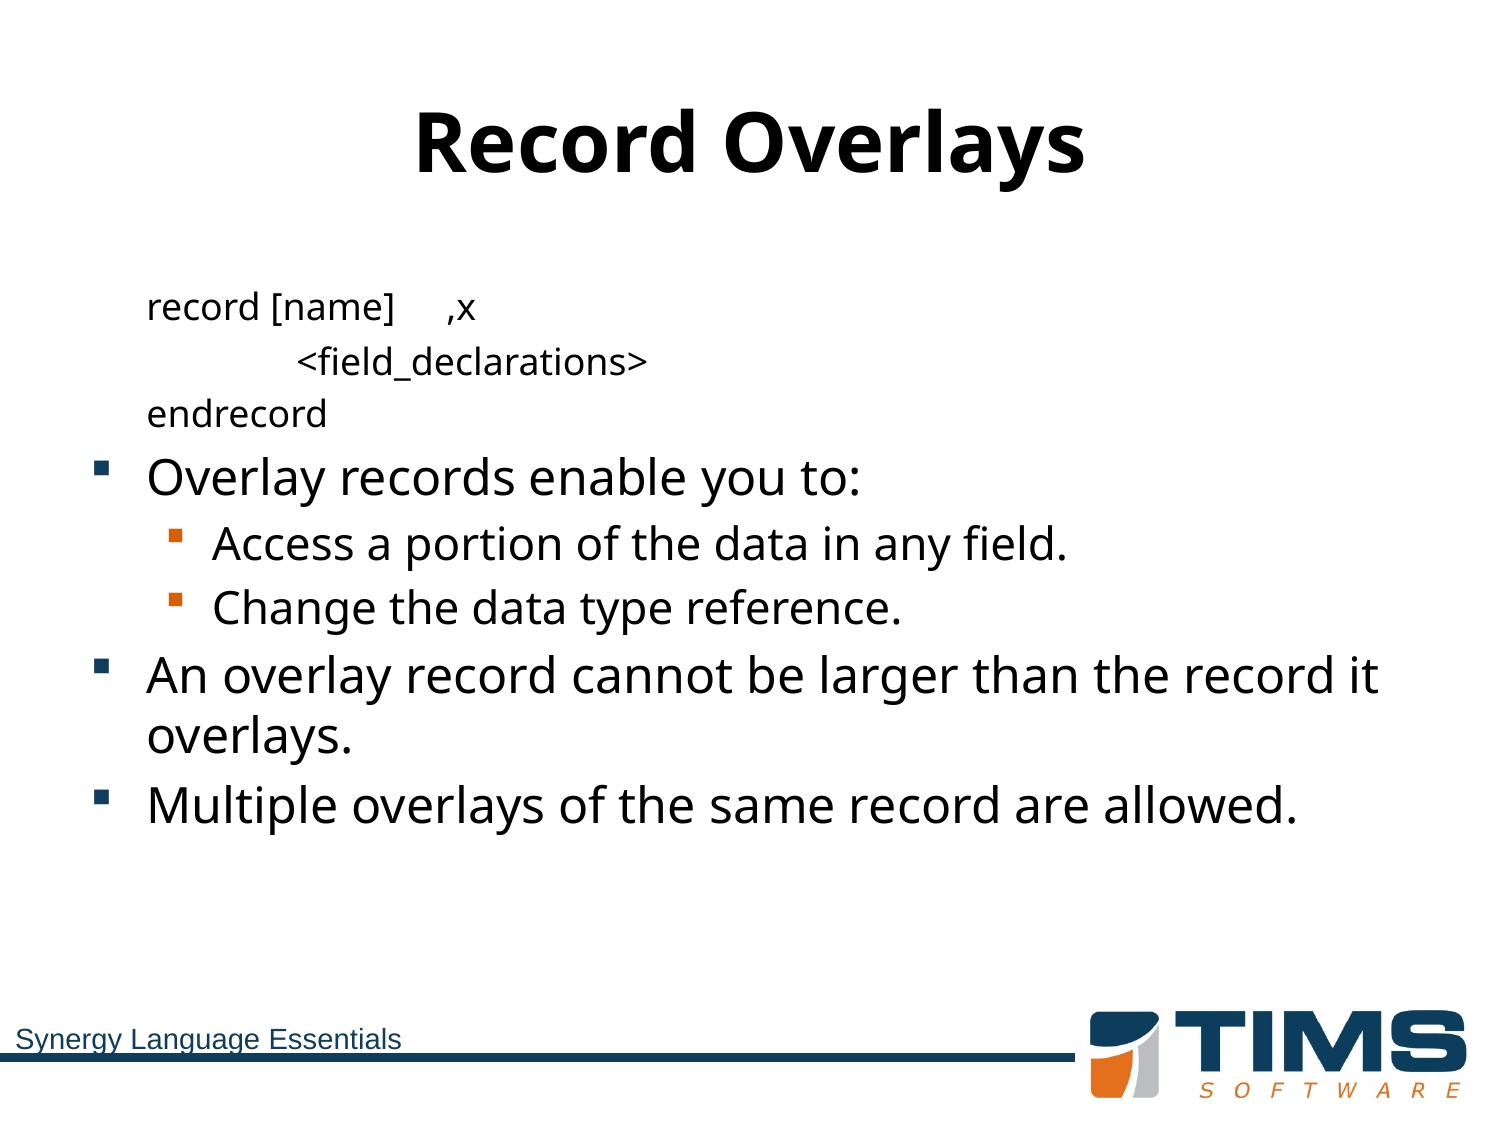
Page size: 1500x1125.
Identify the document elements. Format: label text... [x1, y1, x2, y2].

picture [1087, 1007, 1469, 1098]
list record [name] ,x <field_declarations> endrecord Overlay records enable you to: Access a portion of the data in any field. Change the data type reference. An overlay record cannot be larger than the record it overlays. Multiple overlays of the same record are allowed. [75, 262, 1425, 1005]
footer Synergy Language Essentials [0, 1012, 650, 1088]
title Record Overlays [75, 45, 1425, 233]
